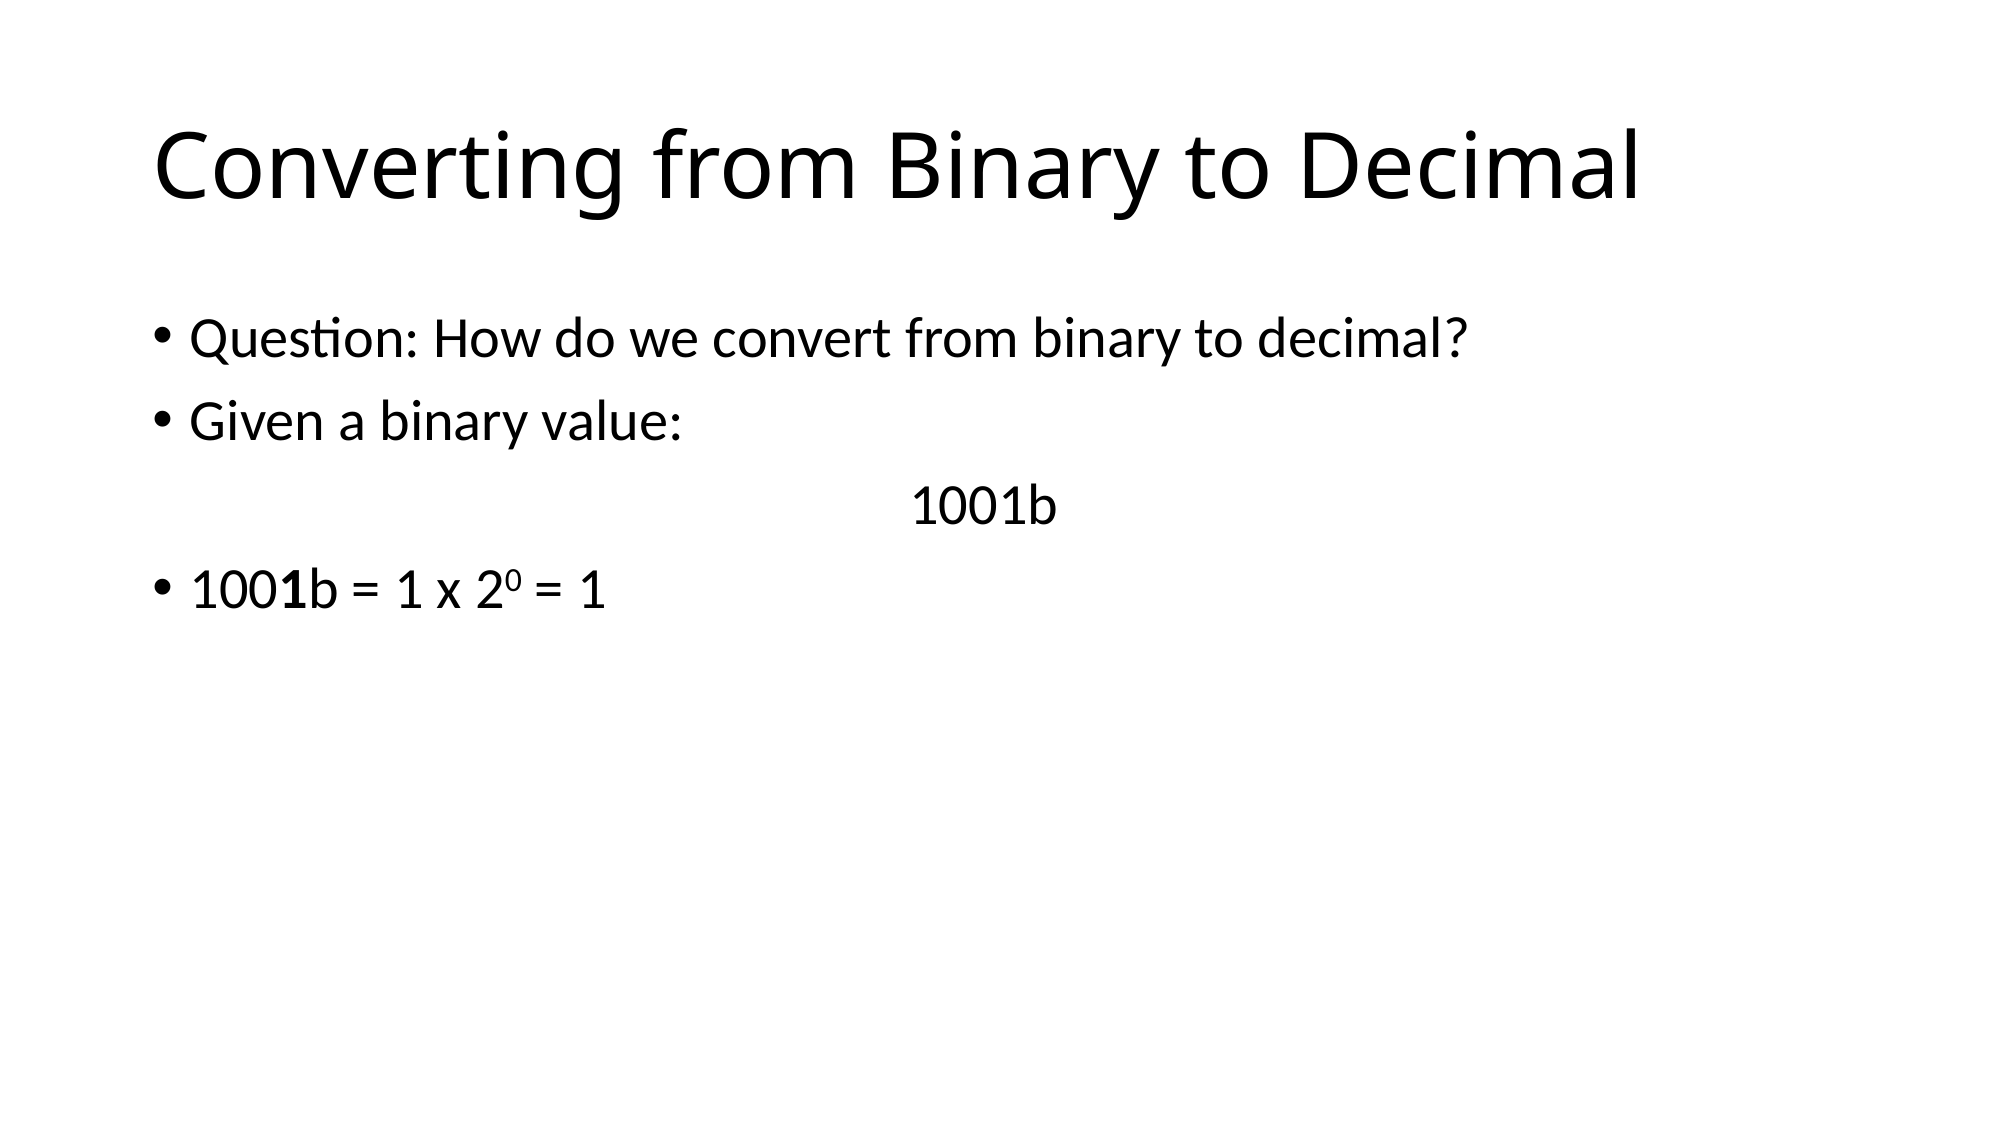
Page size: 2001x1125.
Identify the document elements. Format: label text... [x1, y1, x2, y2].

list Question: How do we convert from binary to decimal? Given a binary value: 1001b 1001b = 1 x 20 = 1 [137, 299, 1831, 1101]
title Converting from Binary to Decimal [137, 59, 1863, 278]
